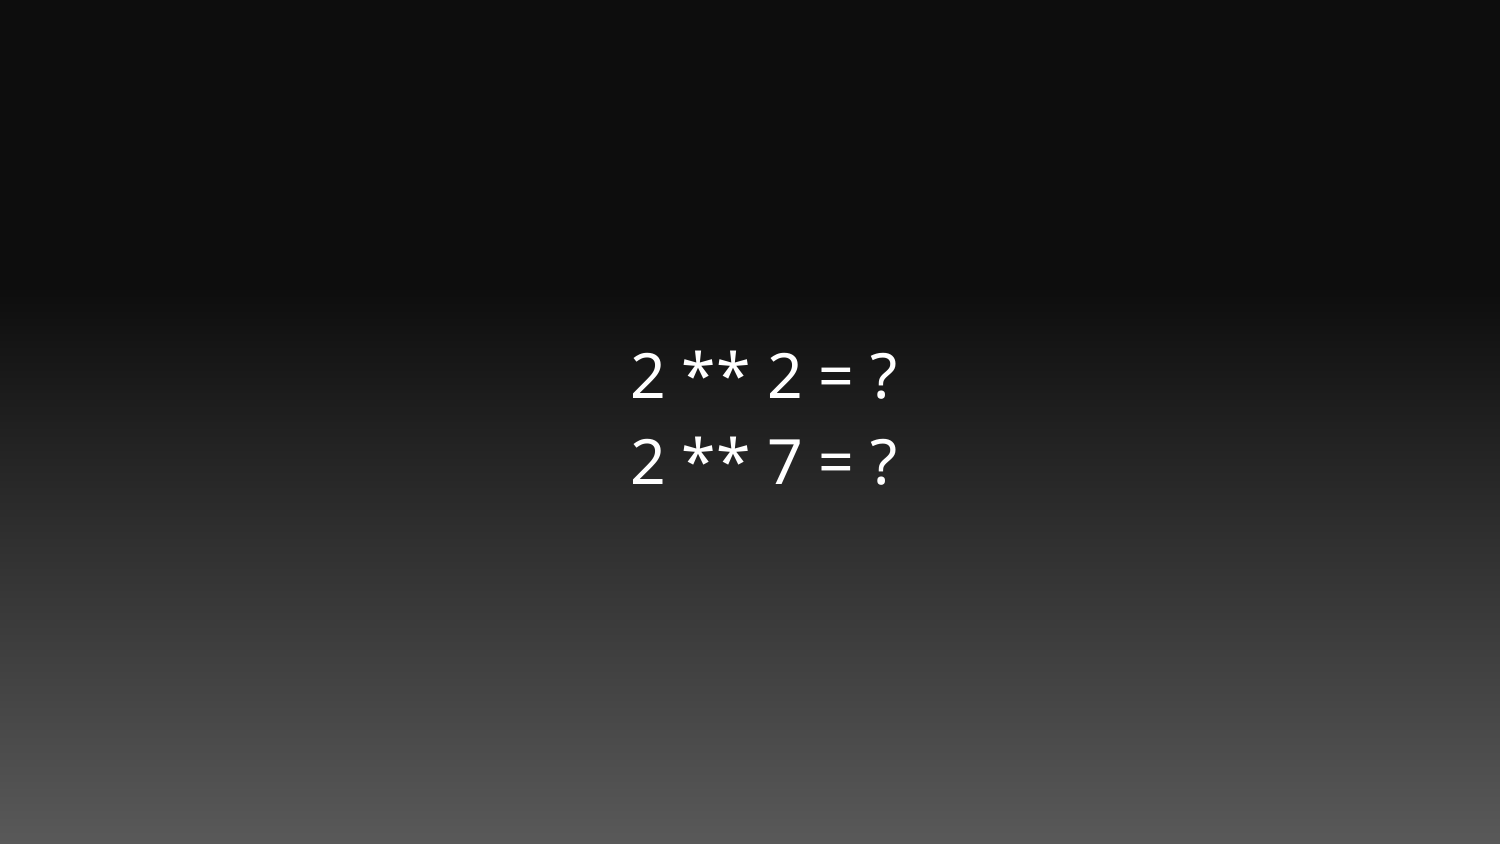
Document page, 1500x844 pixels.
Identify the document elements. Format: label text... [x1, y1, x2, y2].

text_box 2 ** 2 = ? 2 ** 7 = ? [614, 309, 1150, 531]
